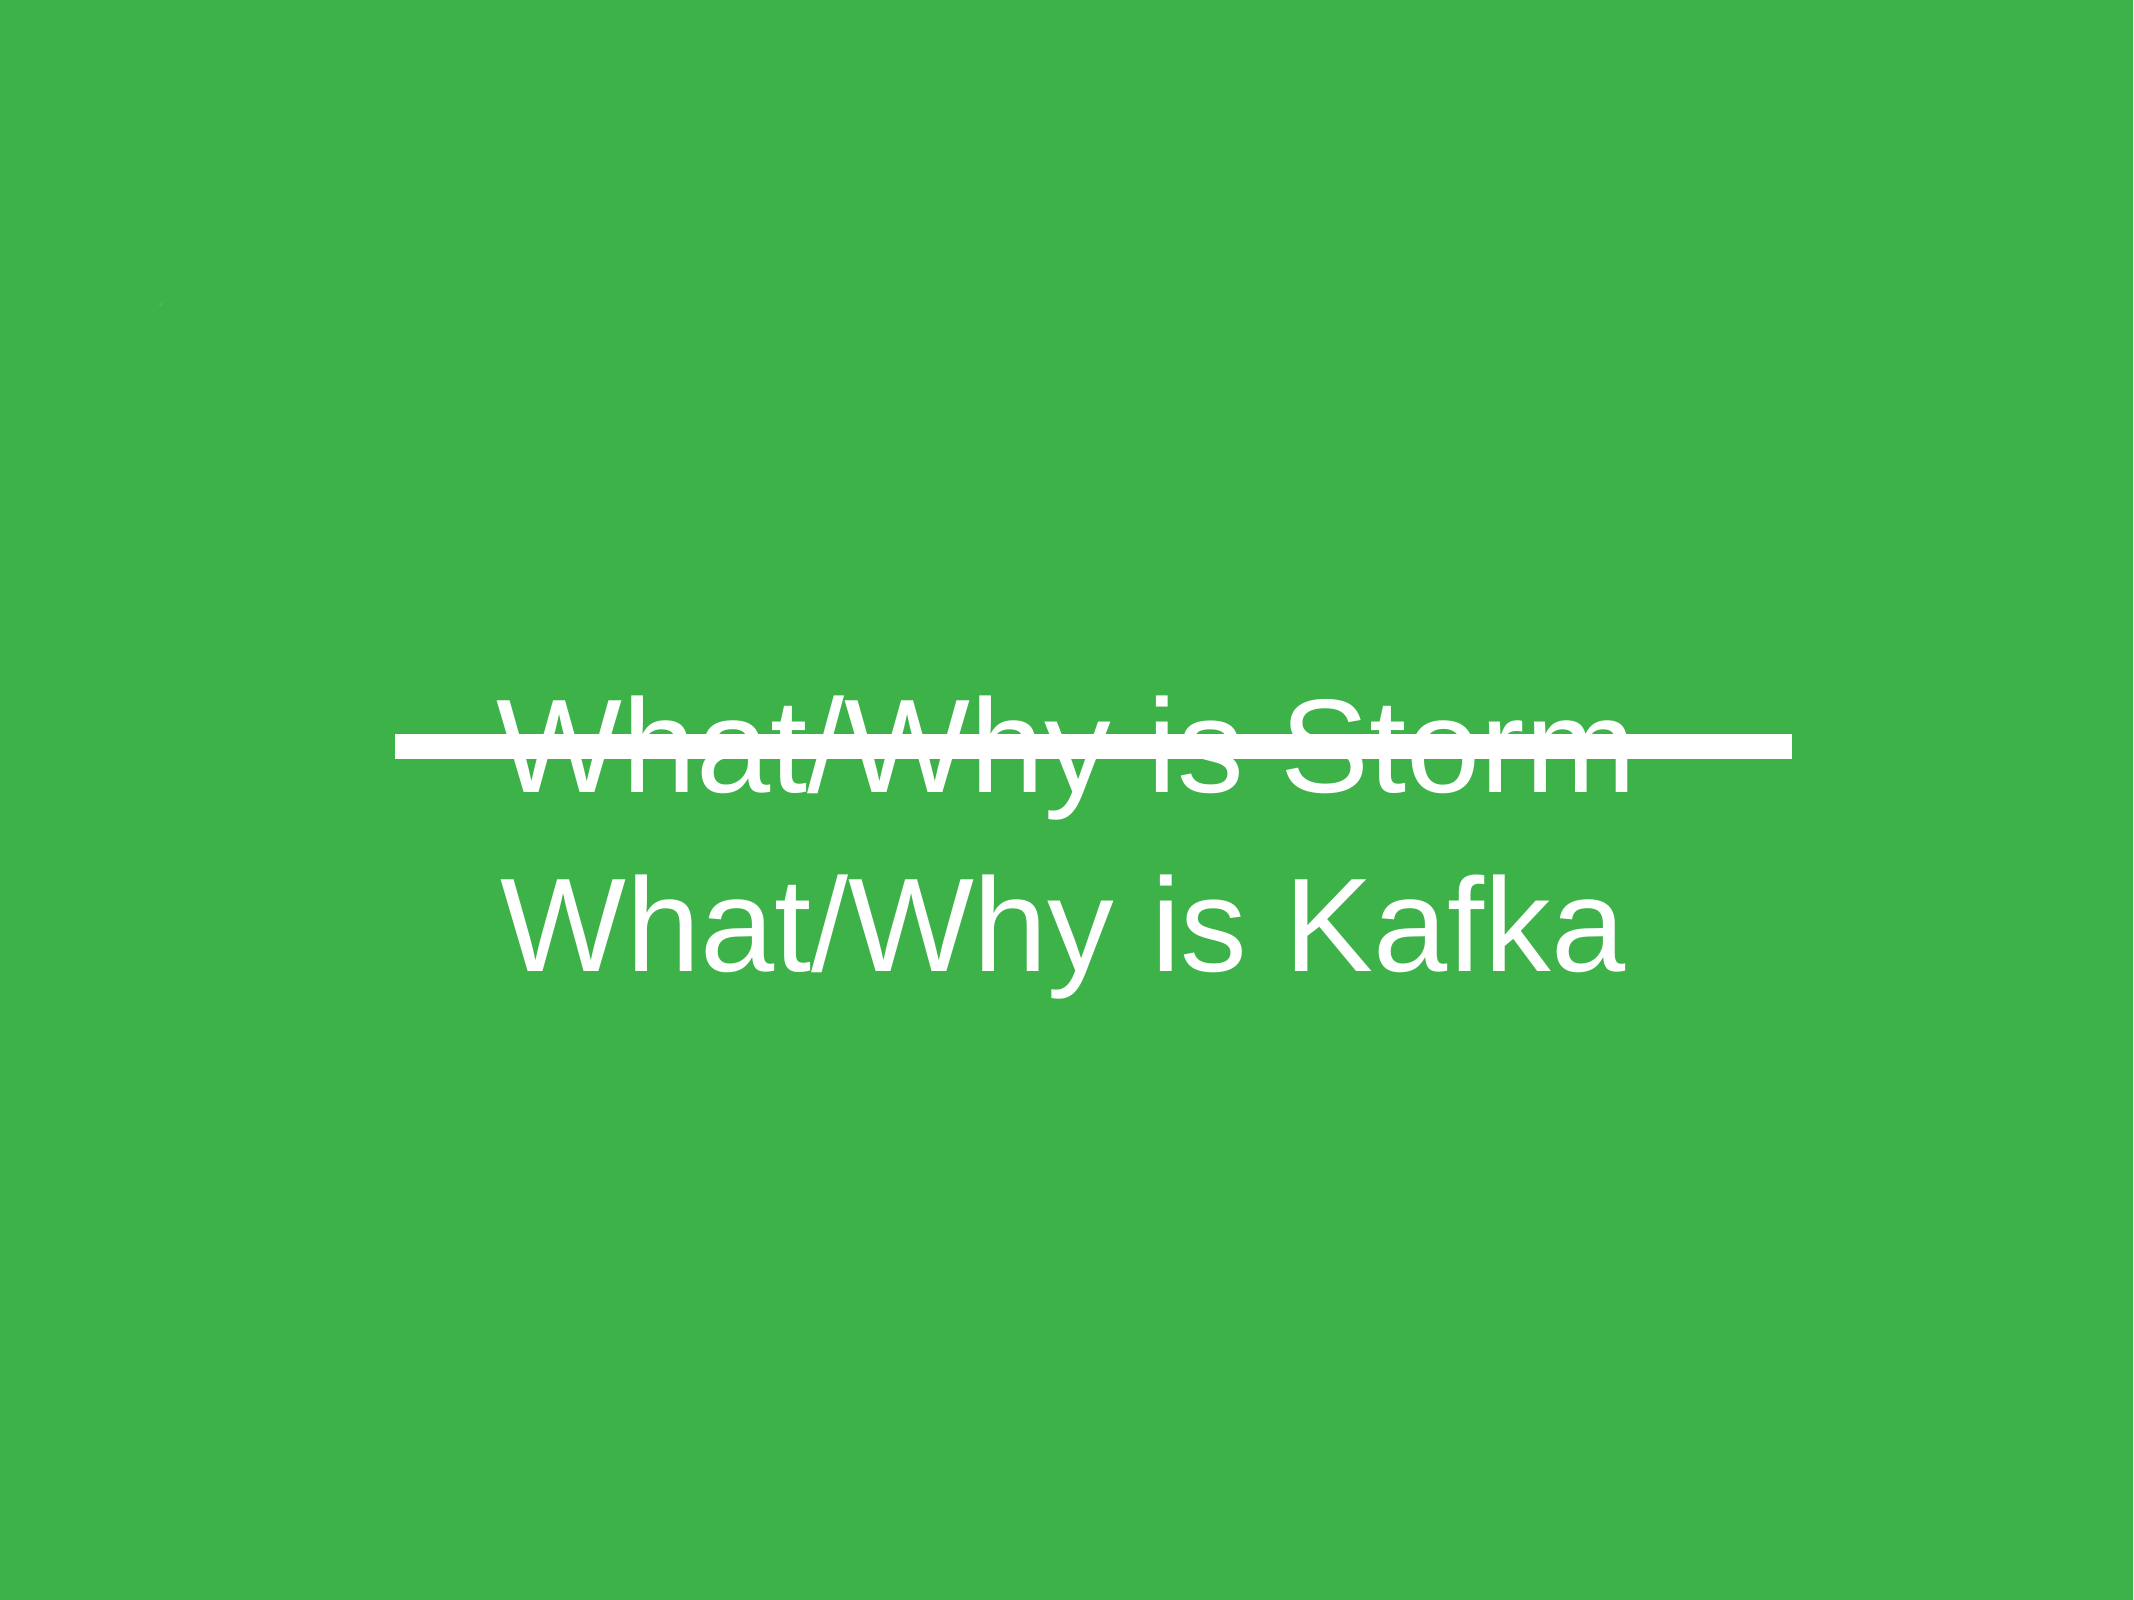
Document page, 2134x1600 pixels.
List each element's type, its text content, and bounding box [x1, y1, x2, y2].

title What/Why is Storm [125, 427, 2009, 1053]
title What/Why is Kafka [121, 679, 2005, 1156]
